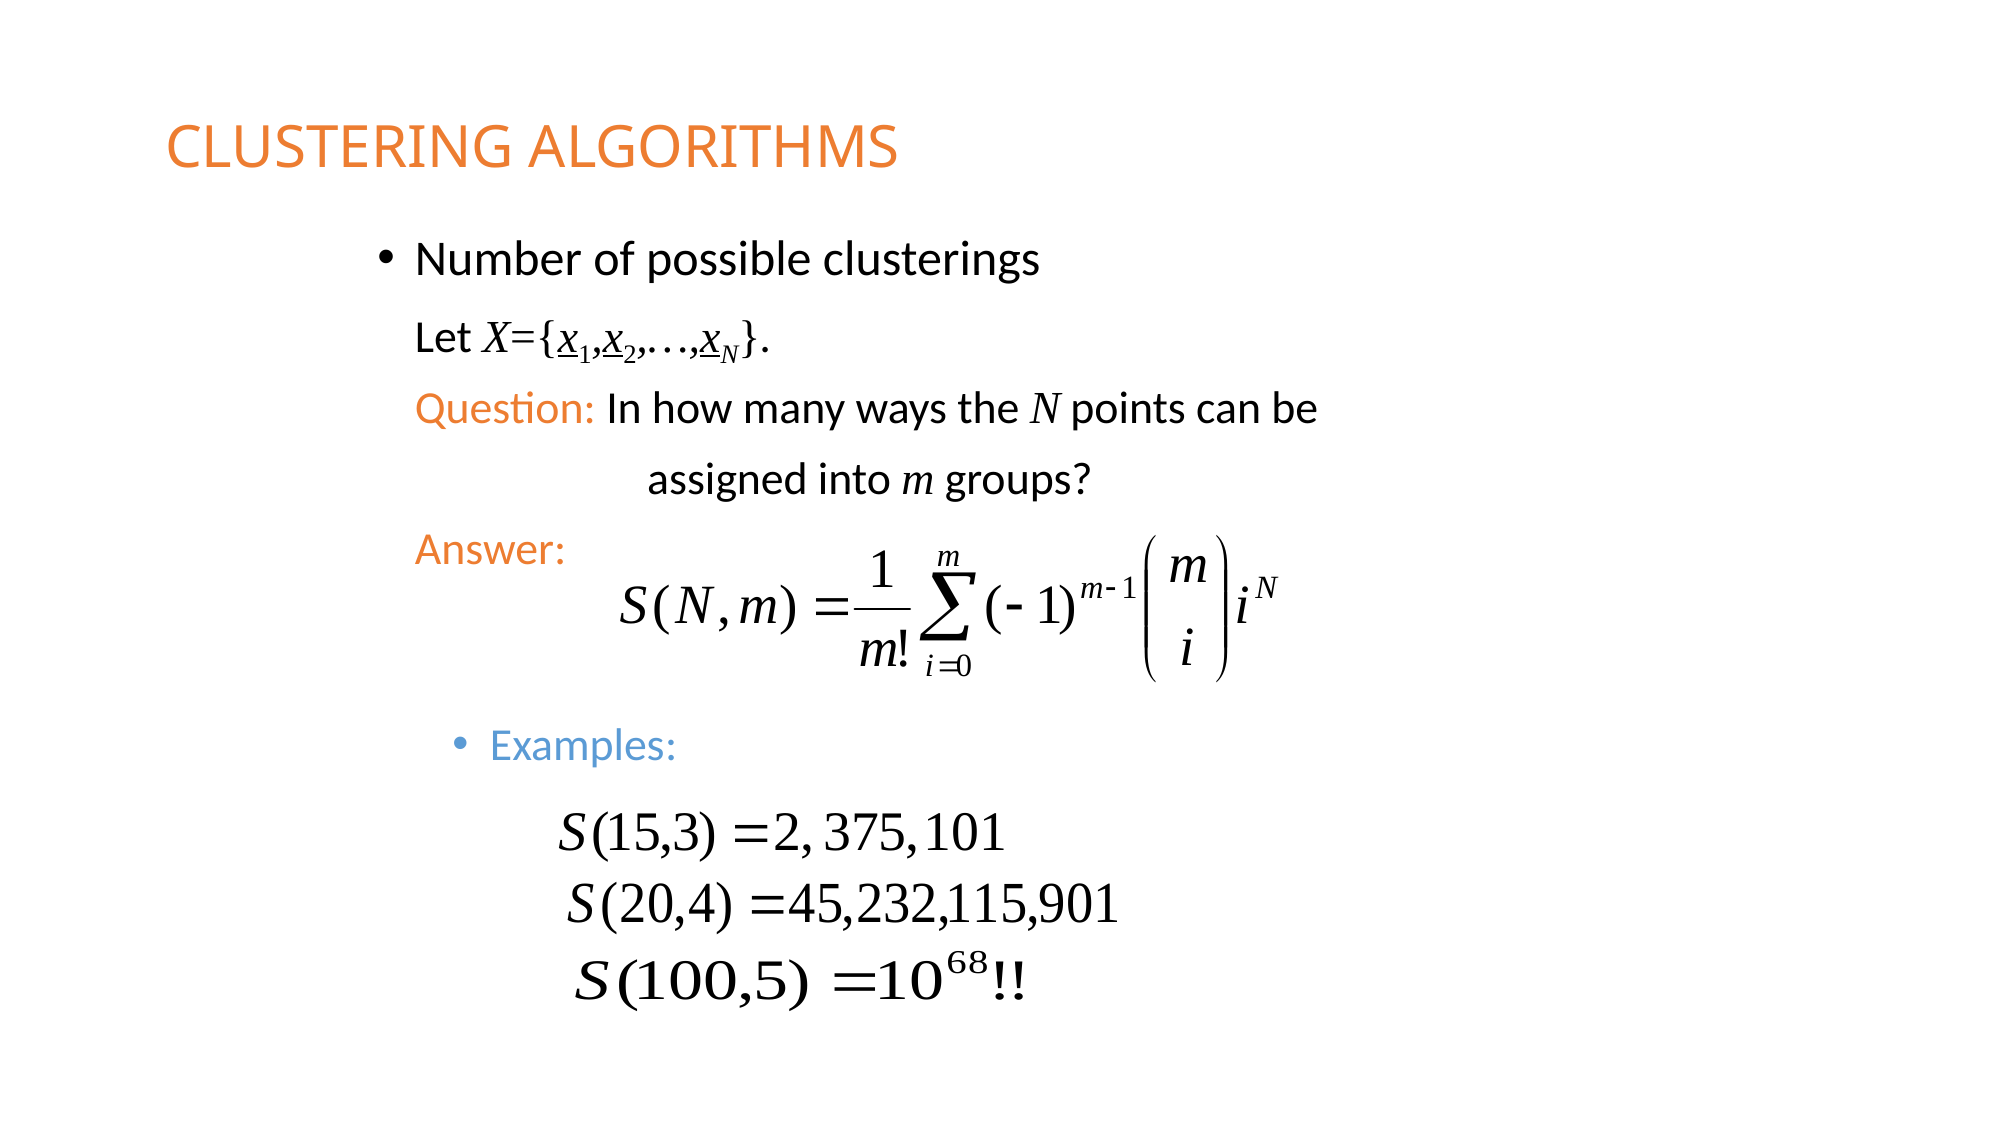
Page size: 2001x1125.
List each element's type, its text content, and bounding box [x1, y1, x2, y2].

title CLUSTERING ALGORITHMS [150, 99, 1850, 197]
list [610, 525, 1296, 693]
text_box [548, 798, 1015, 874]
list Number of possible clusterings Let X={x1,x2,…,xN}. Question: In how many ways the N points can be assigned into m groups? Answer: Examples: [362, 224, 1626, 1000]
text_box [558, 869, 1123, 948]
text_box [562, 937, 1036, 1024]
